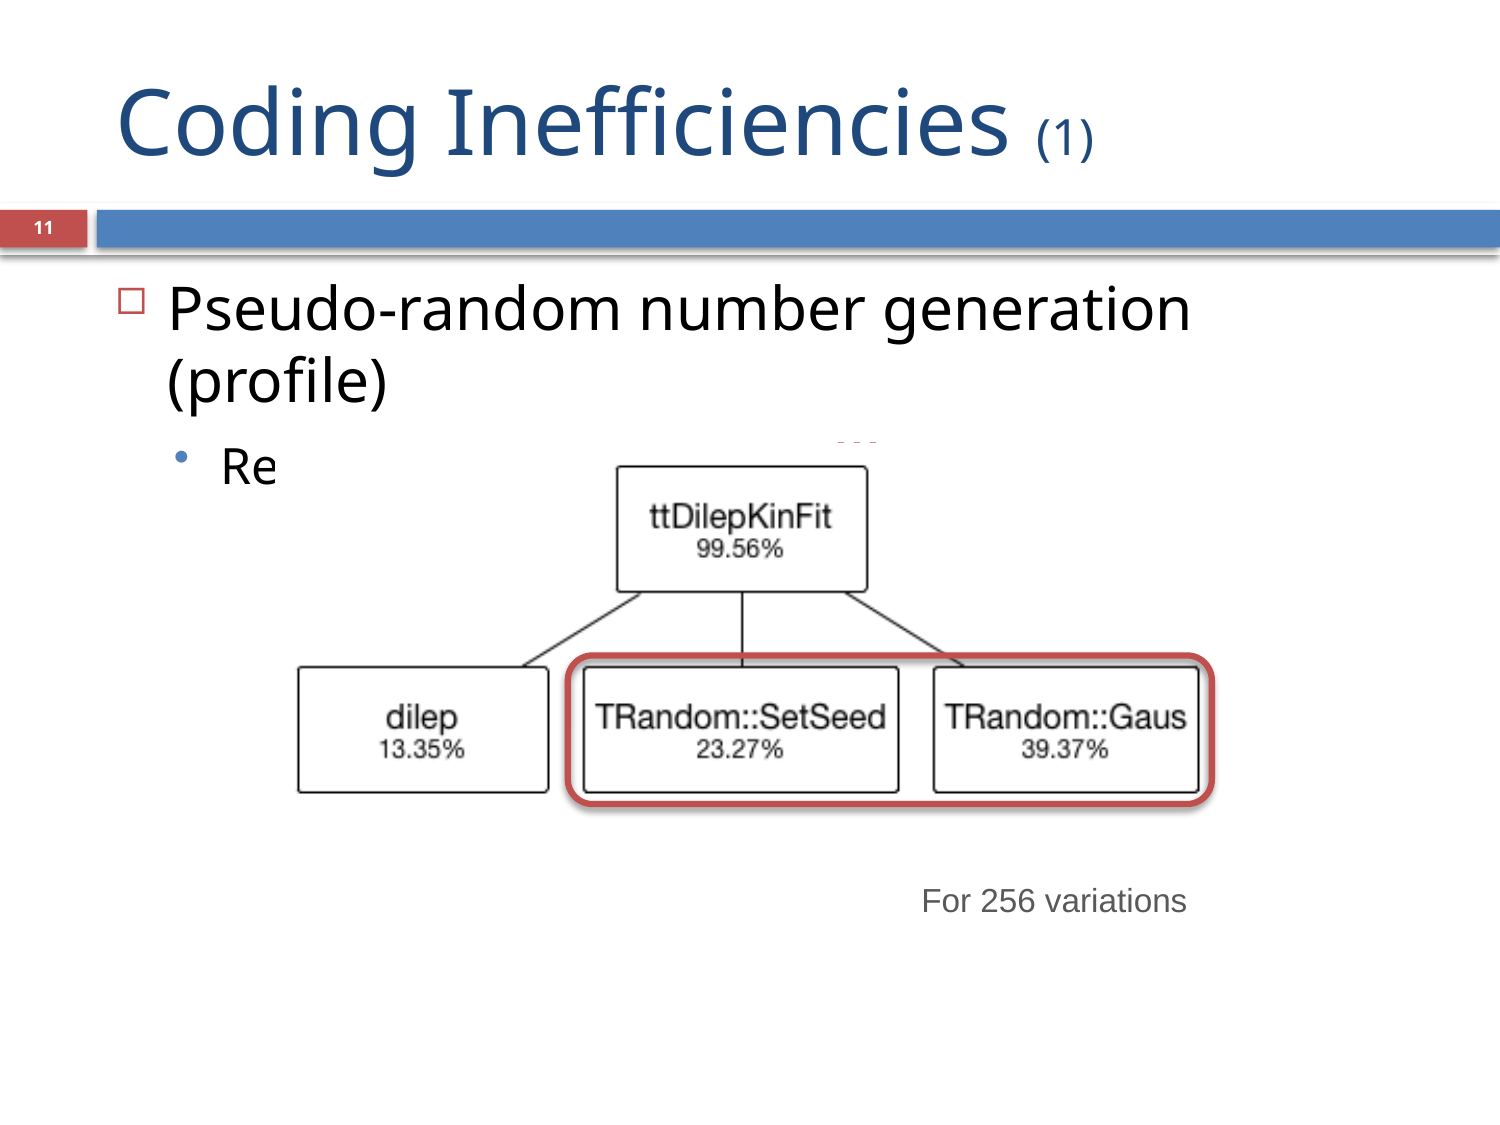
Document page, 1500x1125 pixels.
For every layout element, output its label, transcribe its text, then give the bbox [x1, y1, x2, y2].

picture [274, 443, 1224, 818]
text_box For 256 variations [906, 872, 1204, 927]
title Coding Inefficiencies (1) [100, 37, 1438, 200]
list Pseudo-random number generation (profile) Reset seed every 18 PRNs !!! [100, 262, 1438, 434]
slide_number 11 [0, 208, 88, 249]
